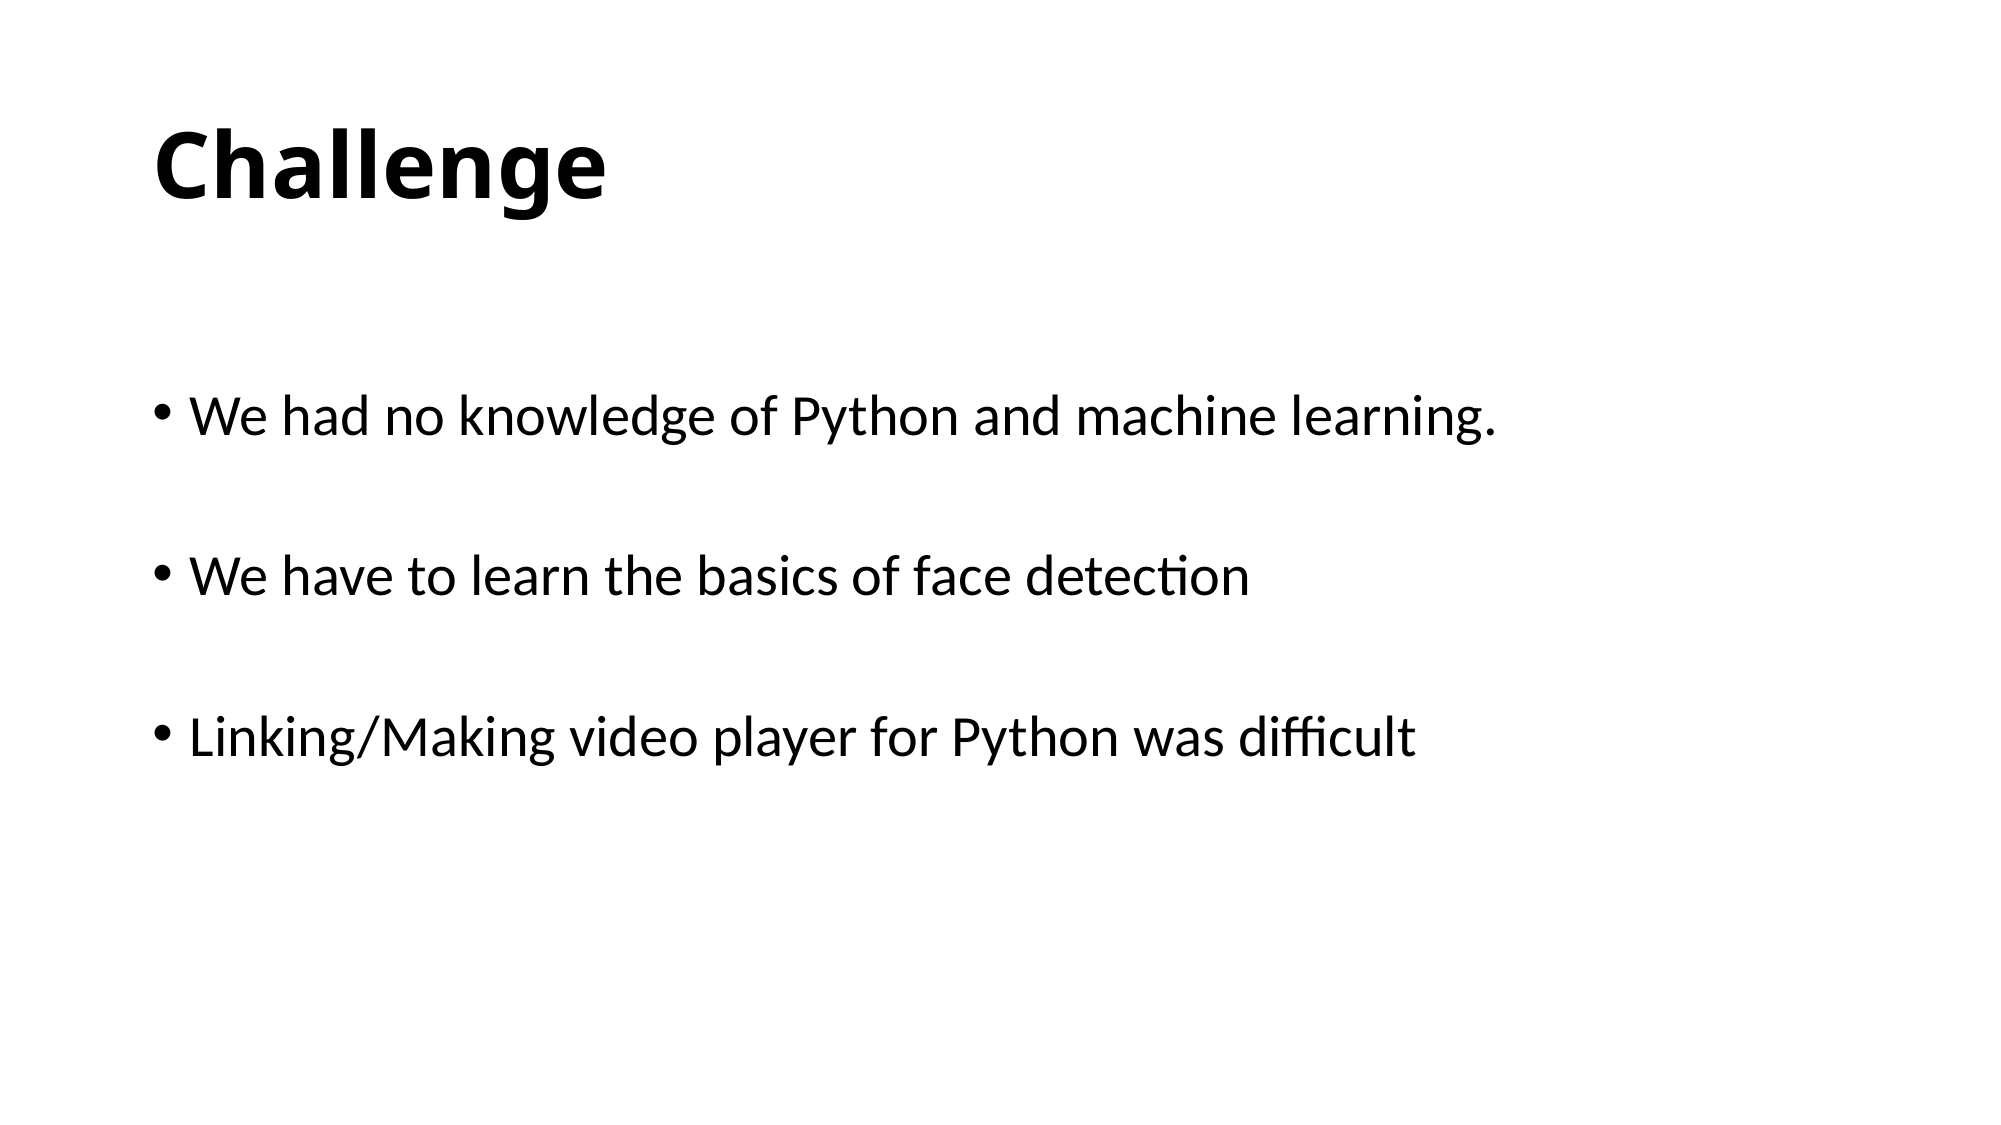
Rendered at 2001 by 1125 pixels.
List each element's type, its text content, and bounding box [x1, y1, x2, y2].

title Challenge [137, 59, 1863, 278]
list We had no knowledge of Python and machine learning. We have to learn the basics of face detection Linking/Making video player for Python was difficult [137, 299, 1863, 1014]
